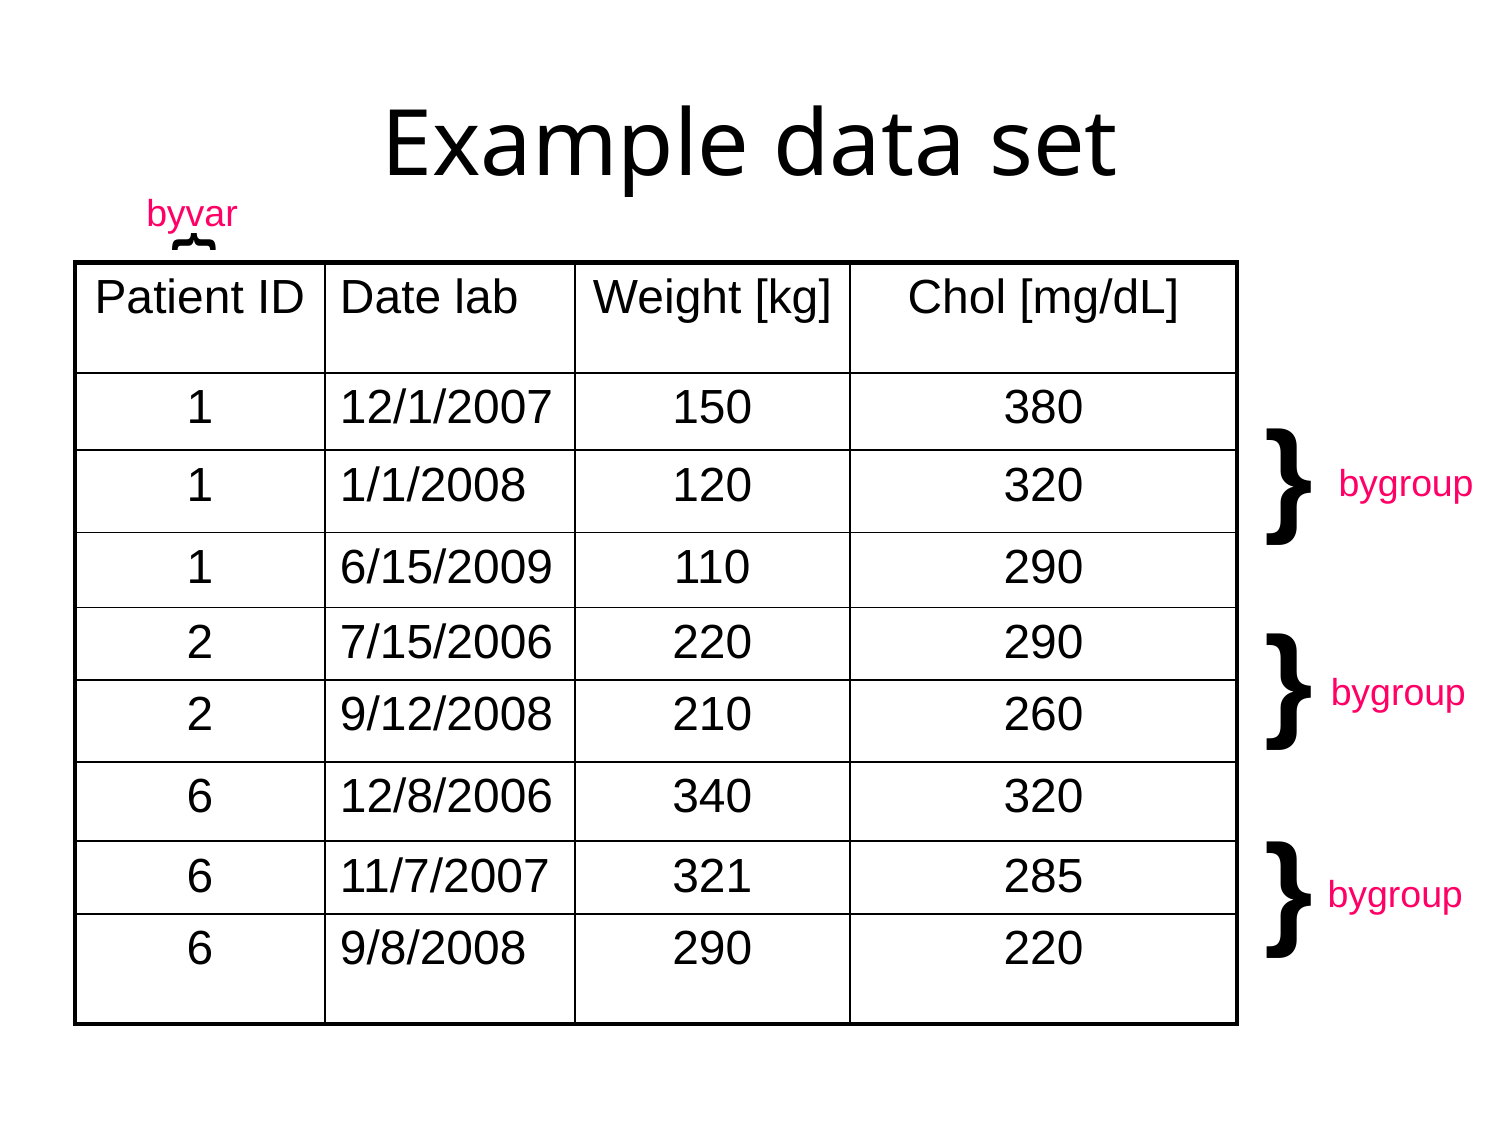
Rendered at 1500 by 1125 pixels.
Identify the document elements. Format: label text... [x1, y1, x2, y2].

table_cell 9/8/2008 [326, 915, 574, 1022]
table_cell 6 [77, 915, 324, 1022]
table_cell 9/12/2008 [326, 681, 574, 761]
text_box } [150, 241, 226, 268]
table_cell 321 [576, 842, 849, 913]
table_cell 210 [576, 681, 849, 761]
table_cell 6/15/2009 [326, 533, 574, 607]
table_cell 320 [851, 451, 1235, 532]
table_cell 290 [576, 915, 849, 1022]
table_header Chol [mg/dL] [851, 265, 1235, 372]
table_cell 2 [77, 681, 324, 761]
table_cell 1 [77, 533, 324, 607]
table_header Date lab [326, 265, 574, 372]
table_cell 340 [576, 763, 849, 840]
text_box bygroup [1323, 451, 1489, 512]
text_box byvar [131, 181, 253, 241]
table_cell 11/7/2007 [326, 842, 574, 913]
table_cell 7/15/2006 [326, 608, 574, 679]
table_cell 6 [77, 763, 324, 840]
text_box bygroup [1312, 862, 1478, 923]
table_cell 12/1/2007 [326, 374, 574, 449]
table_cell 2 [77, 608, 324, 679]
table_cell 120 [576, 451, 849, 532]
table_cell 220 [576, 608, 849, 679]
table_cell 285 [851, 842, 1235, 913]
table_cell 1 [77, 451, 324, 532]
title Example data set [75, 45, 1425, 233]
table_cell 320 [851, 763, 1235, 840]
text_box } [1250, 592, 1300, 757]
table_cell 6 [77, 842, 324, 913]
text_box } [1250, 387, 1300, 553]
table_cell 110 [576, 533, 849, 607]
table_cell 150 [576, 374, 849, 449]
table_cell 220 [851, 915, 1235, 1022]
text_box bygroup [1315, 660, 1481, 721]
table_cell 290 [851, 608, 1235, 679]
table_cell 1/1/2008 [326, 451, 574, 532]
text_box } [1250, 799, 1300, 965]
table_header Patient ID [77, 265, 324, 372]
table_cell 290 [851, 533, 1235, 607]
table_cell 260 [851, 681, 1235, 761]
table_cell 380 [851, 374, 1235, 449]
table_cell 1 [77, 374, 324, 449]
table_header Weight [kg] [576, 265, 849, 372]
table_cell 12/8/2006 [326, 763, 574, 840]
